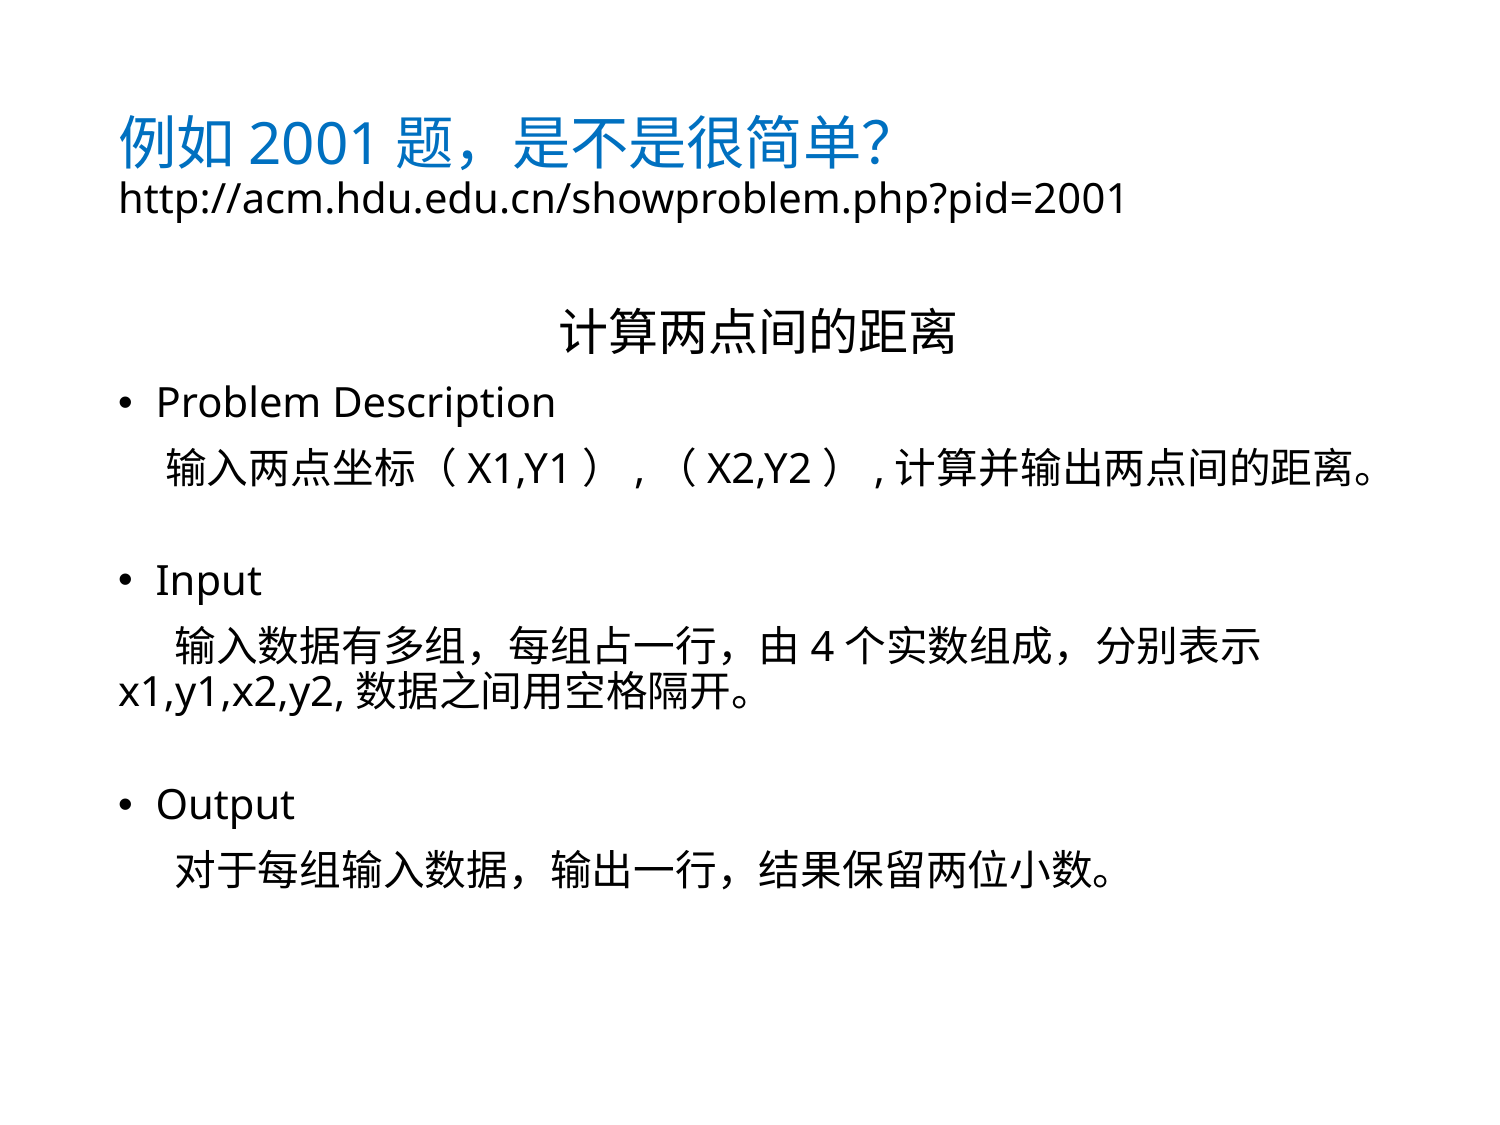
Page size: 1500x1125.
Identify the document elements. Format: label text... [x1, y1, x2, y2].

title 例如2001题，是不是很简单？ http://acm.hdu.edu.cn/showproblem.php?pid=2001 [103, 59, 1397, 278]
list 计算两点间的距离 Problem Description 输入两点坐标（X1,Y1）,（X2,Y2）,计算并输出两点间的距离。 Input 输入数据有多组，每组占一行，由4个实数组成，分别表示x1,y1,x2,y2,数据之间用空格隔开。 Output 对于每组输入数据，输出一行，结果保留两位小数。 [103, 299, 1415, 1014]
